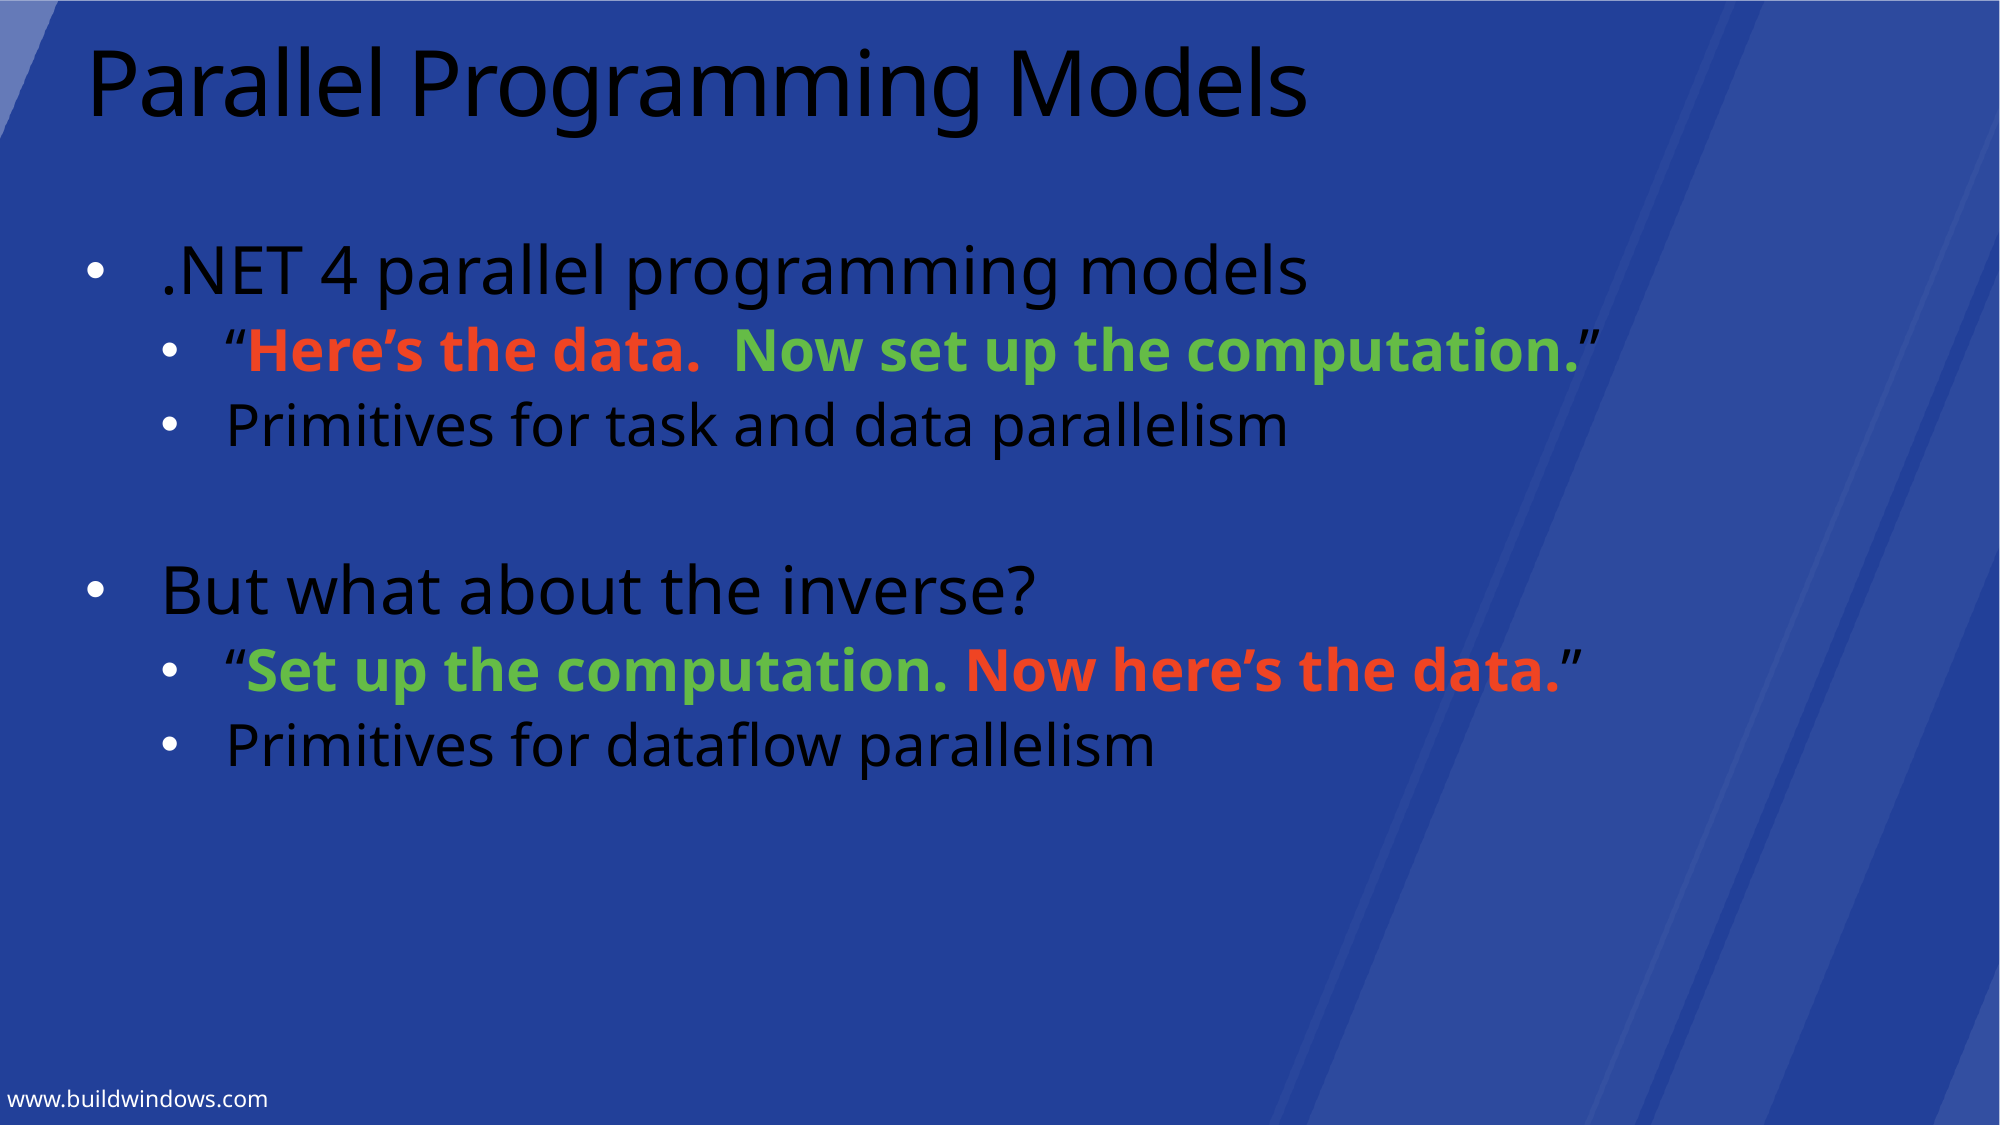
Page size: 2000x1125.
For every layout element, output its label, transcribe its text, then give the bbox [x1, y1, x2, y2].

picture [0, 0, 2000, 1125]
title Parallel Programming Models [85, 37, 1914, 138]
list .NET 4 parallel programming models “Here’s the data. Now set up the computation.” Primitives for task and data parallelism But what about the inverse? “Set up the computation. Now here’s the data.” Primitives for dataflow parallelism [85, 237, 1914, 899]
